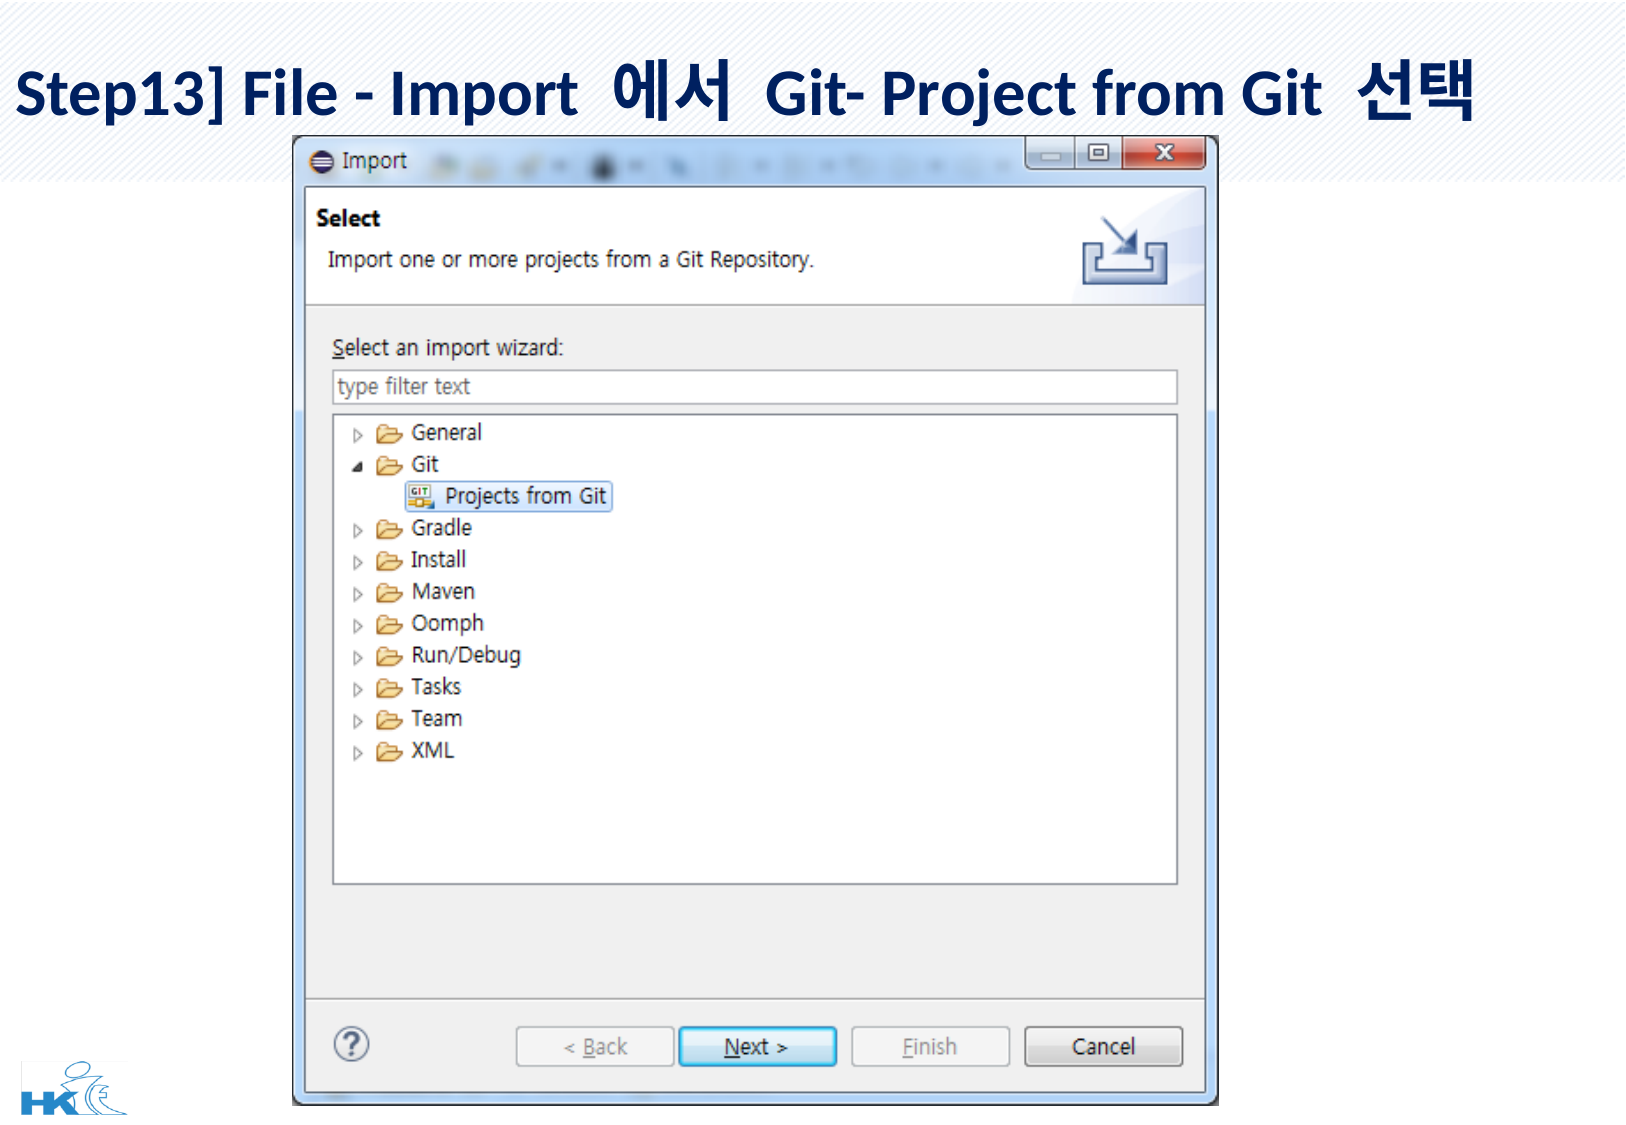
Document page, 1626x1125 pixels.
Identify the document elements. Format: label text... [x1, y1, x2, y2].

picture [292, 135, 1219, 1107]
title Step13] File - Import 에서 Git- Project from Git 선택 [0, 0, 1625, 182]
picture [21, 1061, 128, 1115]
